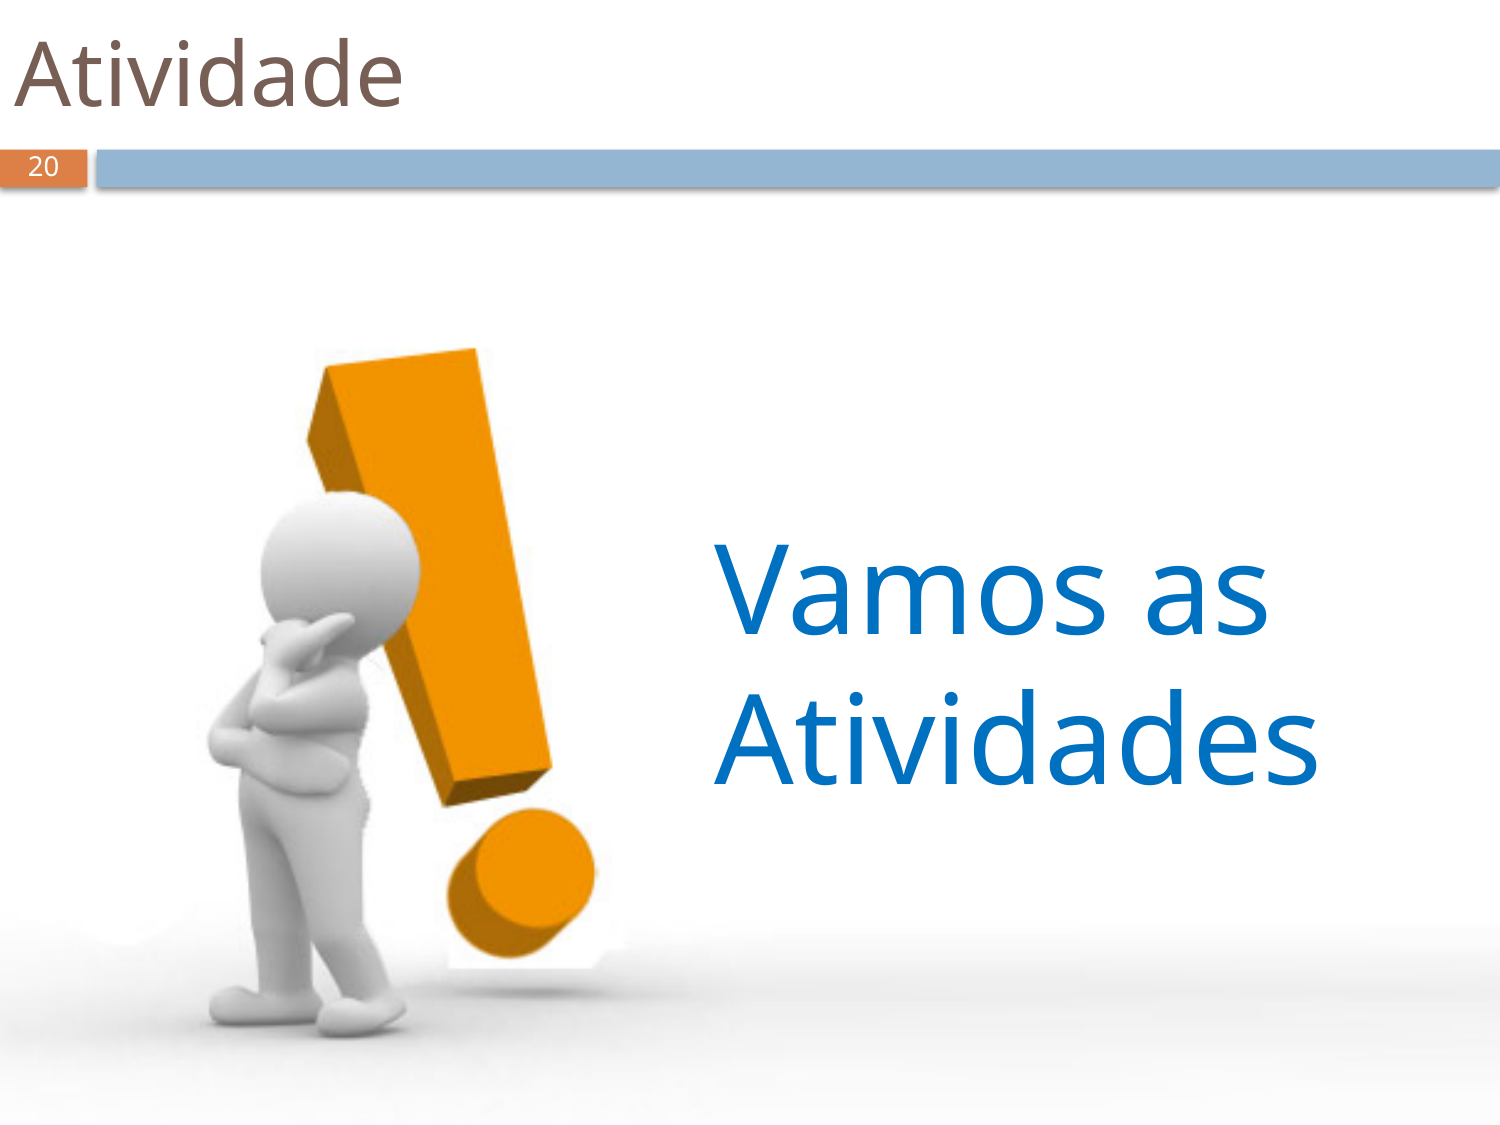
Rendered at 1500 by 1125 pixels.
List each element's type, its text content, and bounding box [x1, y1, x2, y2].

picture [0, 270, 685, 1125]
title Atividade [0, 0, 1500, 142]
list Vamos as Atividades [685, 194, 1500, 1125]
slide_number 20 [0, 141, 88, 195]
